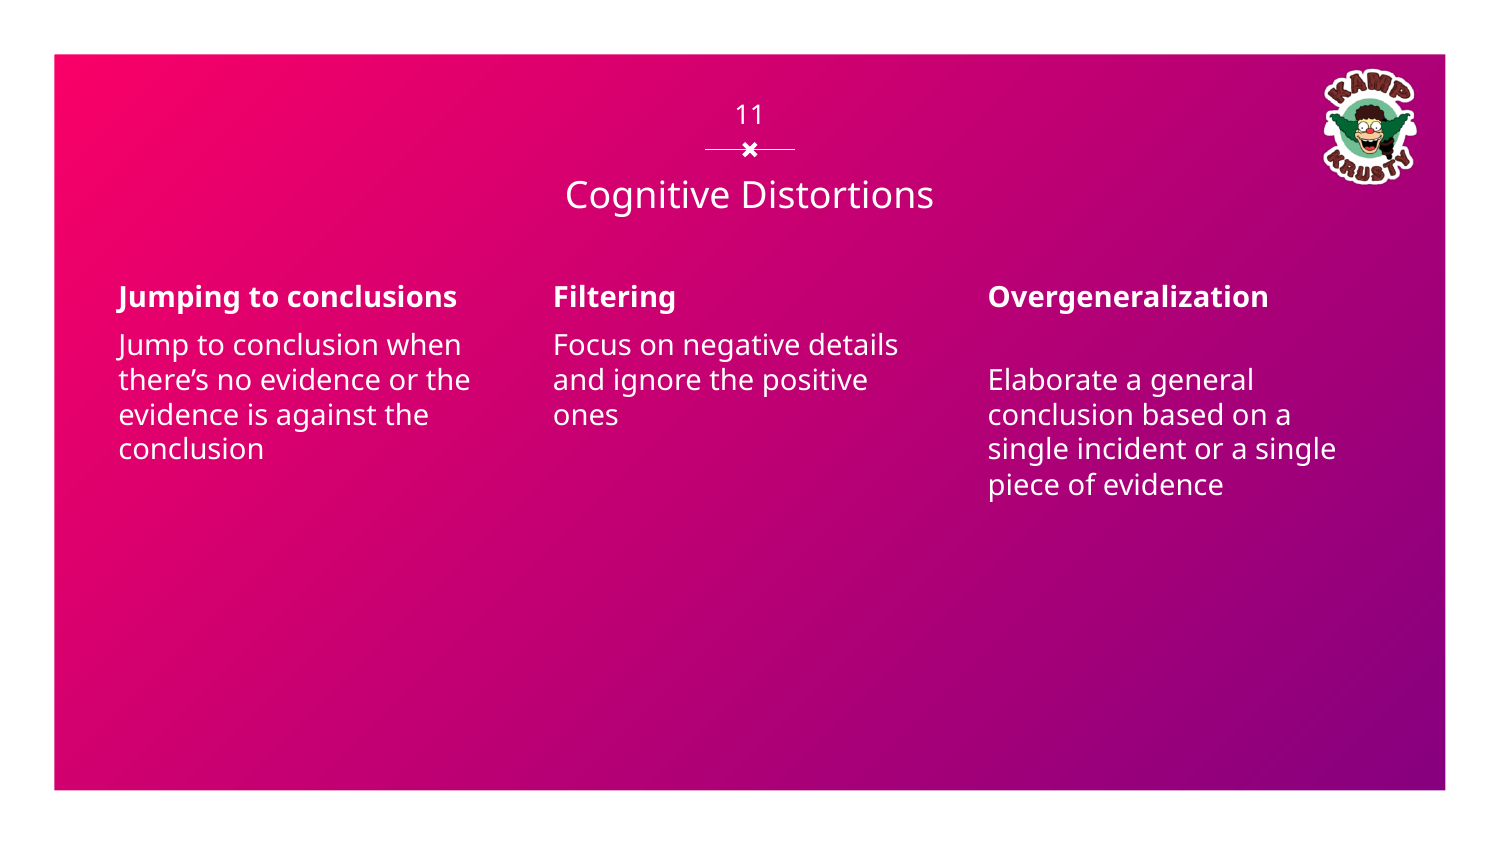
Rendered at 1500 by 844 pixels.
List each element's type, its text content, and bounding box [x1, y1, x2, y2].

slide_number ‹#› [705, 83, 795, 149]
list Jumping to conclusions Jump to conclusion when there’s no evidence or the evidence is against the conclusion [103, 263, 517, 718]
list Overgeneralization Elaborate a general conclusion based on a single incident or a single piece of evidence [972, 263, 1387, 718]
picture [1307, 66, 1433, 187]
list Filtering Focus on negative details and ignore the positive ones [537, 263, 952, 718]
title Cognitive Distortions [53, 161, 1447, 226]
